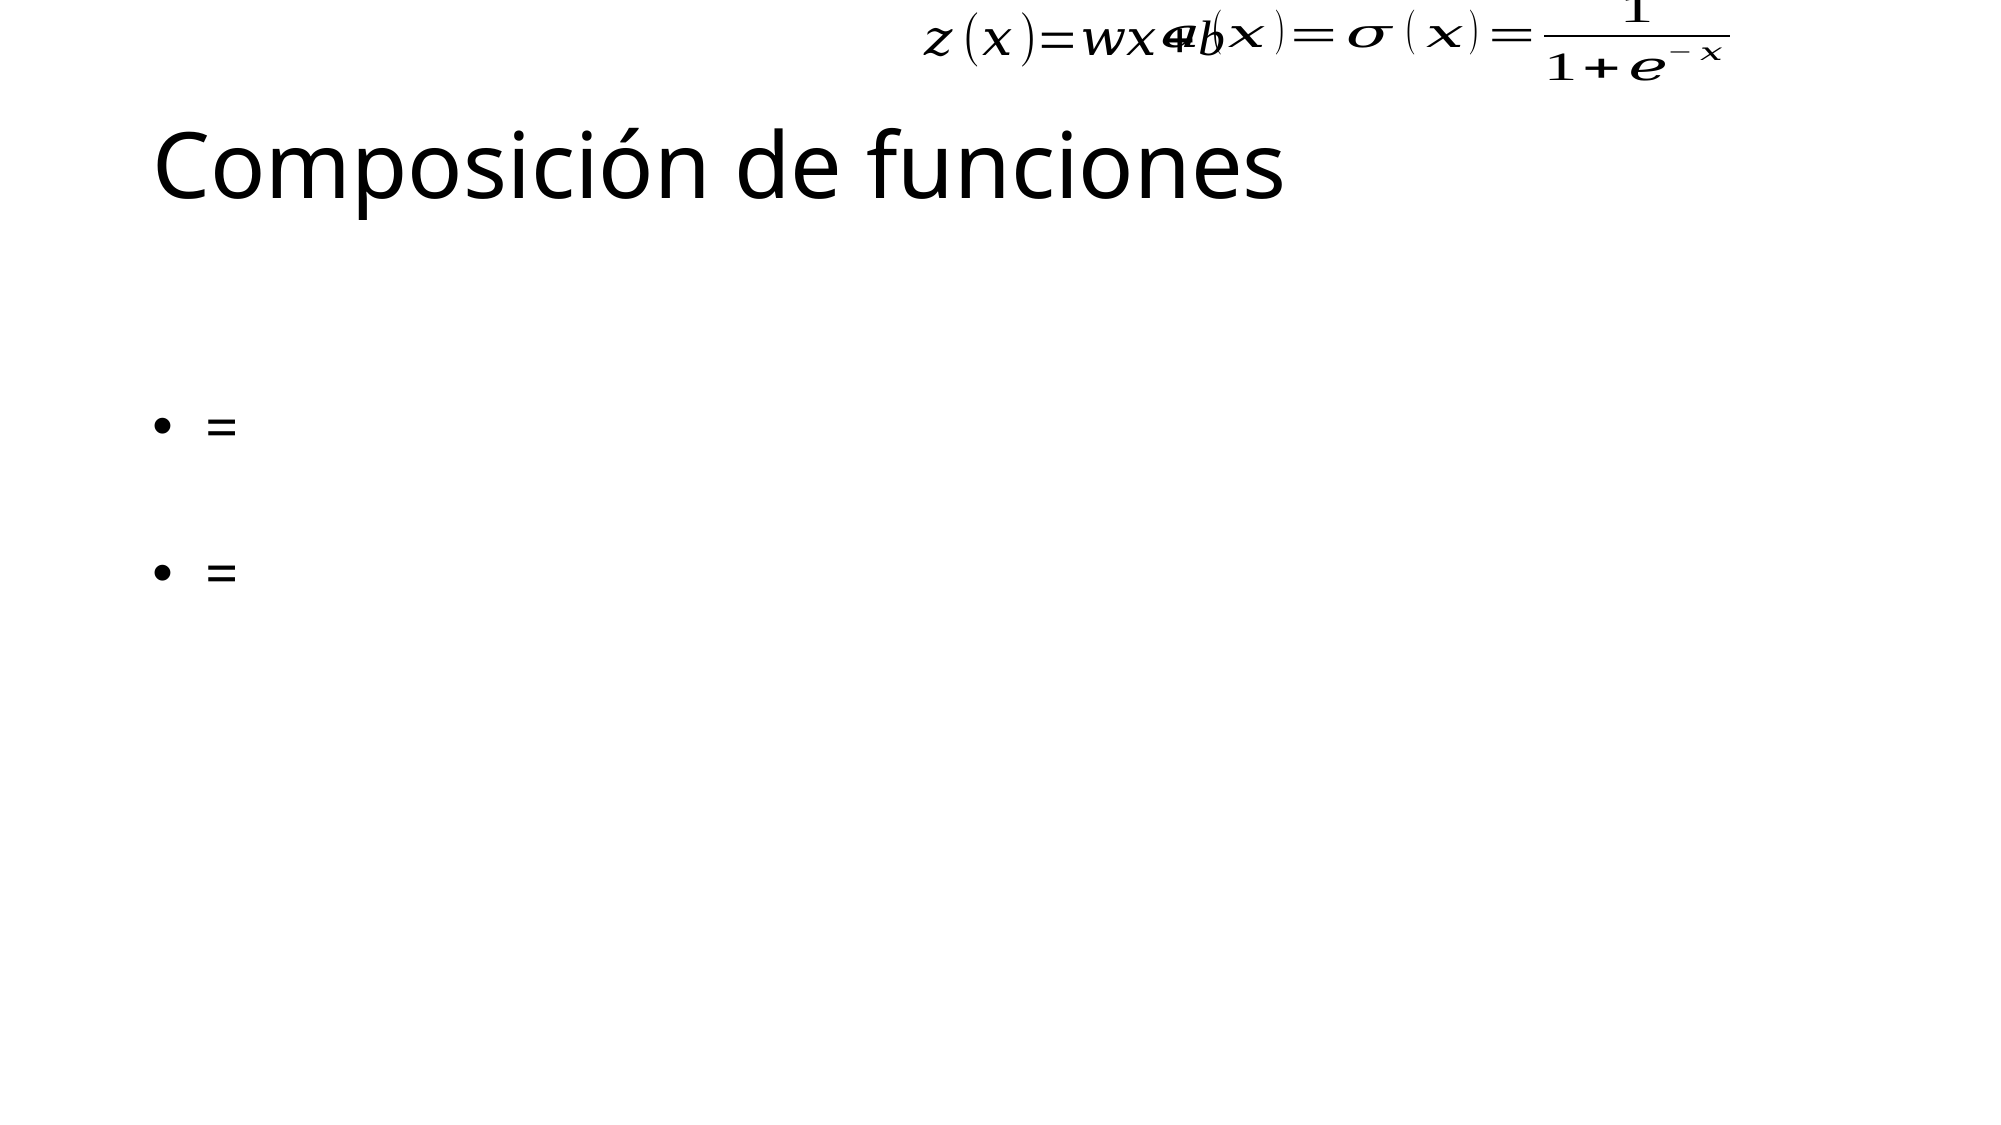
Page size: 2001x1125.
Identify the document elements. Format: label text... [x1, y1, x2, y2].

title Composición de funciones [137, 59, 1863, 278]
